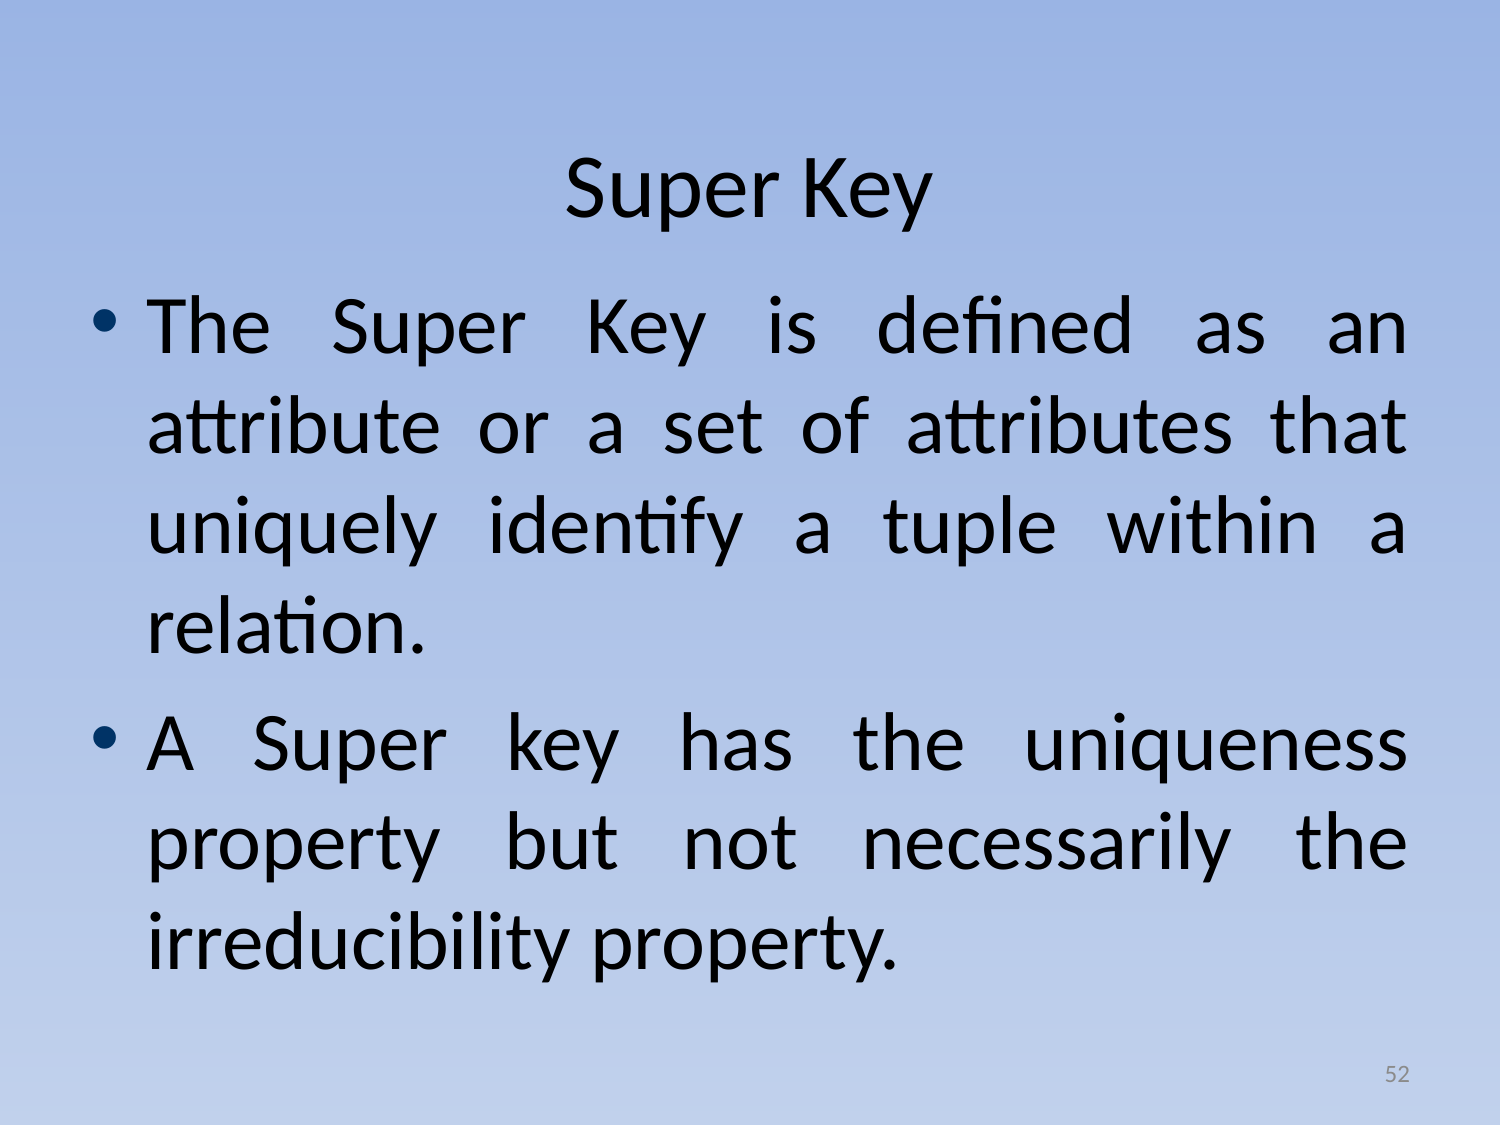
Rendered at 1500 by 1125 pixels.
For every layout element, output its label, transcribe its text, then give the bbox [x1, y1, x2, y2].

list The Super Key is defined as an attribute or a set of attributes that uniquely identify a tuple within a relation. A Super key has the uniqueness property but not necessarily the irreducibility property. [75, 262, 1425, 1005]
slide_number 52 [1074, 1042, 1425, 1103]
title Super Key [75, 87, 1425, 262]
